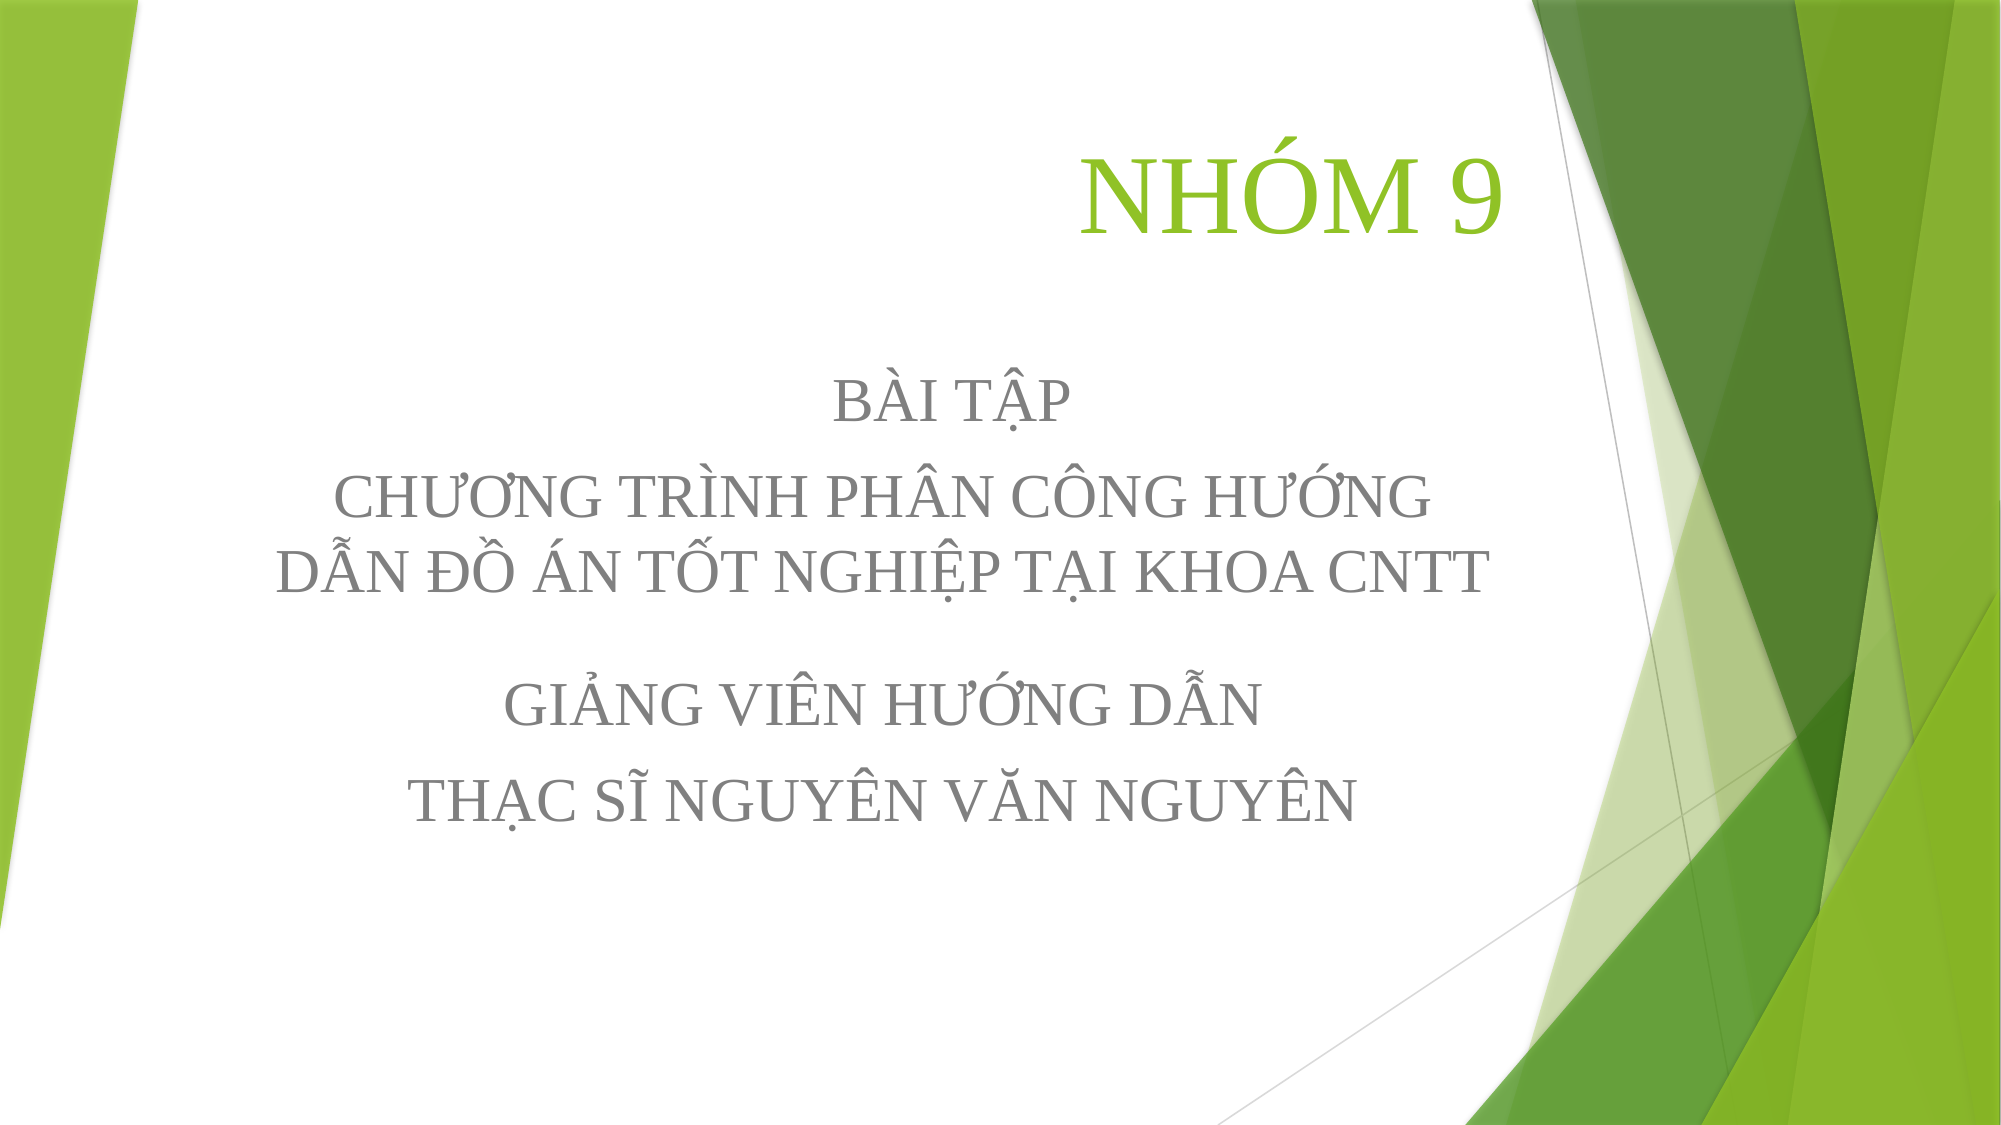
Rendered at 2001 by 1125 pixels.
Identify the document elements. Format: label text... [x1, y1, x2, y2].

text_box GIẢNG VIÊN HƯỚNG DẪN THẠC SĨ NGUYÊN VĂN NGUYÊN [247, 655, 1522, 931]
title NHÓM 9 [247, 97, 1522, 264]
subtitle BÀI TẬP CHƯƠNG TRÌNH PHÂN CÔNG HƯỚNG DẪN ĐỒ ÁN TỐT NGHIỆP TẠI KHOA CNTT [247, 351, 1522, 627]
